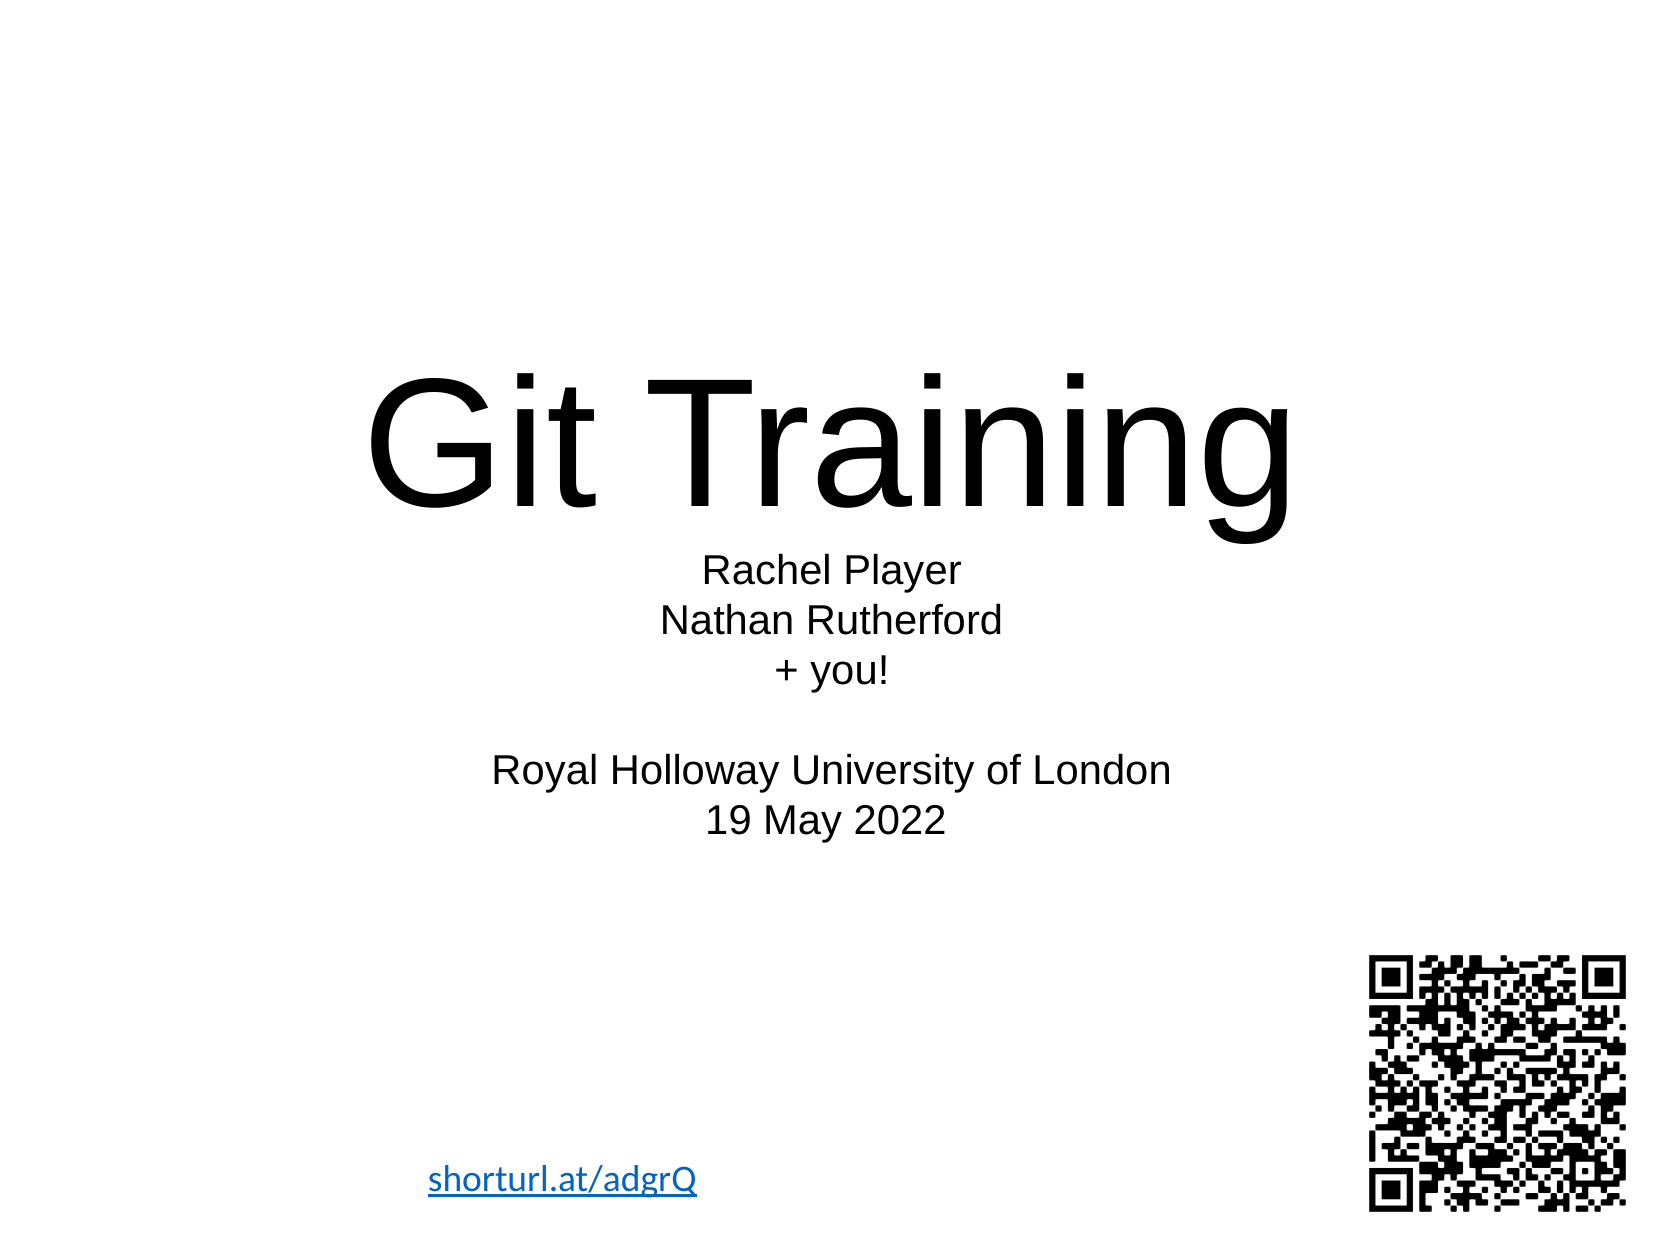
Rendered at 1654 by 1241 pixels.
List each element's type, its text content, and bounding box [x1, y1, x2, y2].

text_box shorturl.at/adgrQ [413, 1146, 1241, 1207]
title Git Training Rachel Player Nathan Rutherford + you! Royal Holloway University of London 19 May 2022 [87, 479, 1576, 687]
picture [1341, 927, 1654, 1241]
